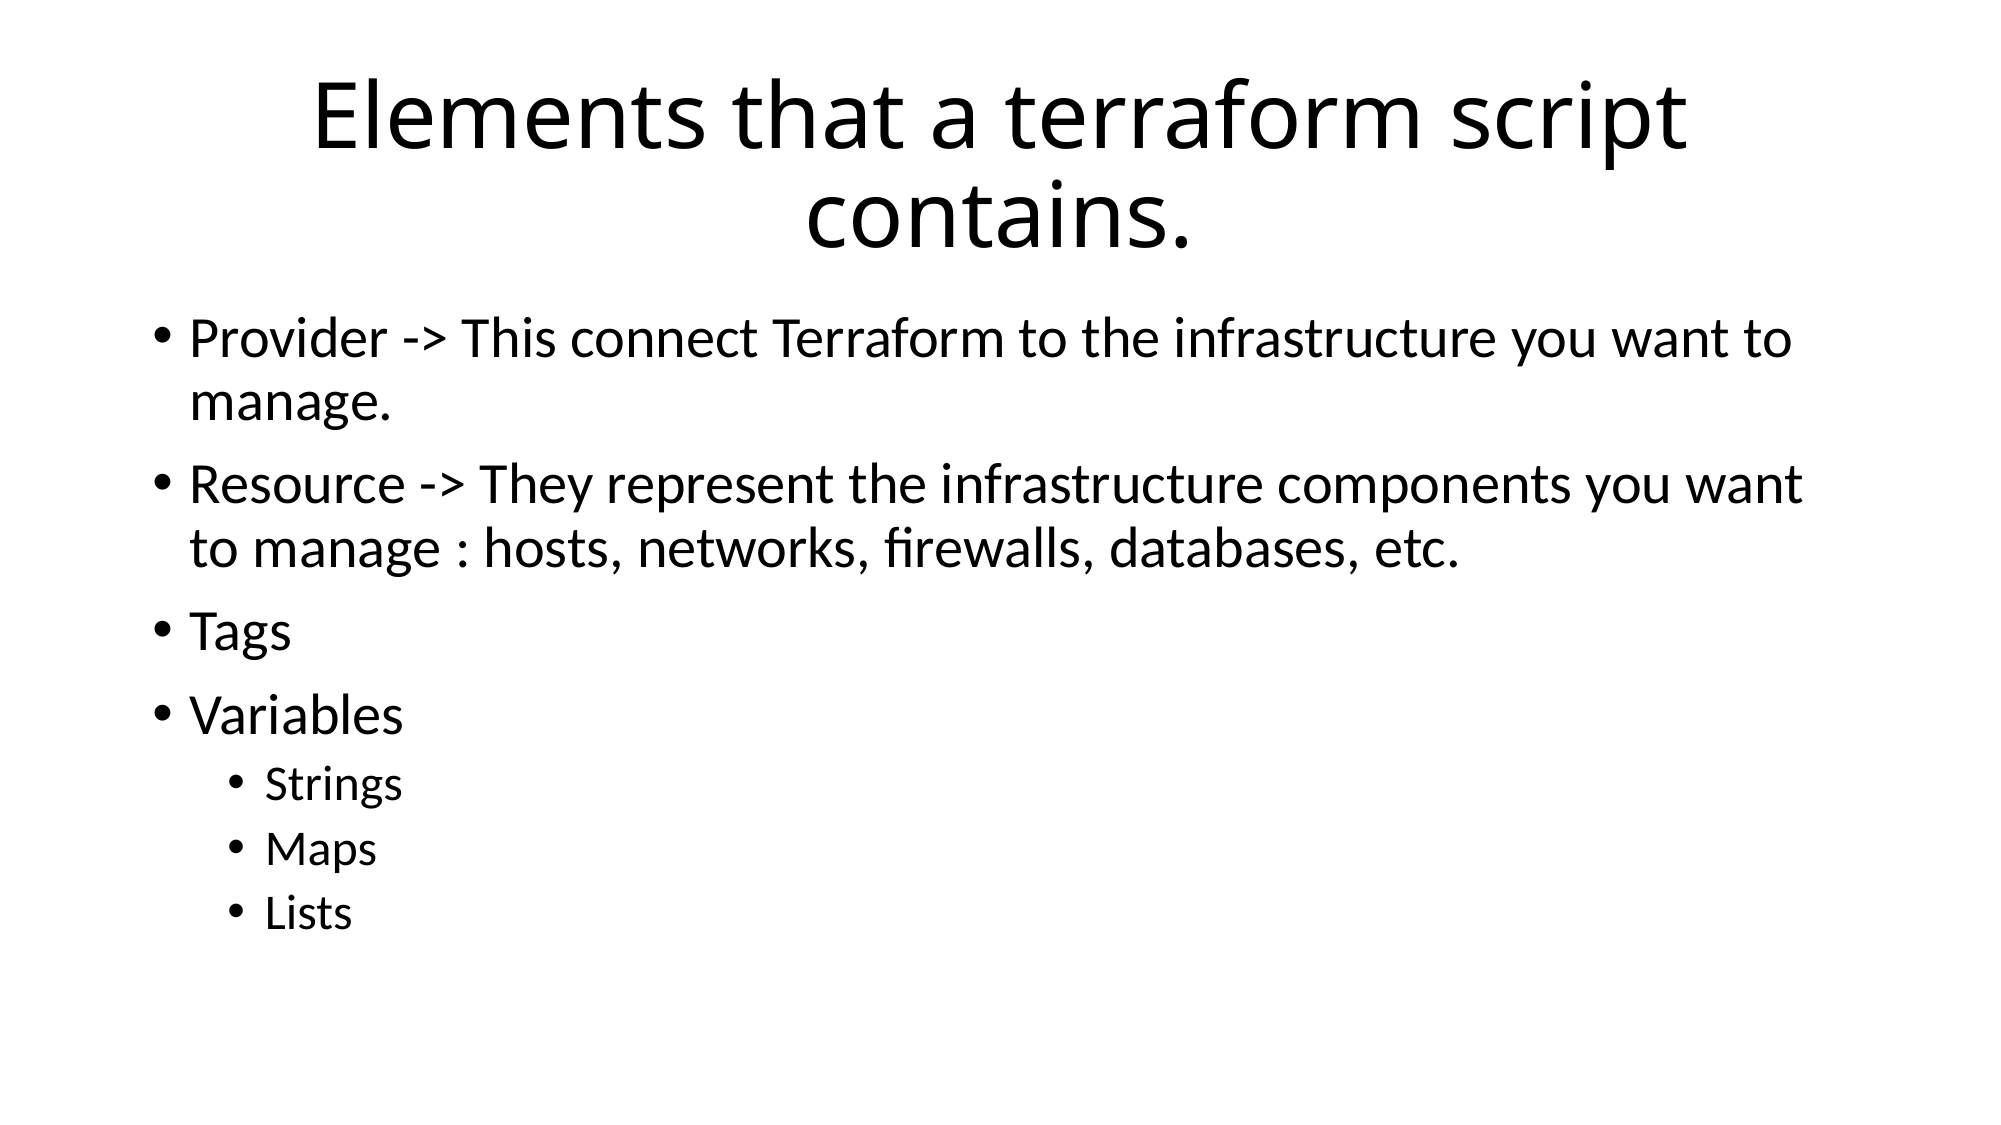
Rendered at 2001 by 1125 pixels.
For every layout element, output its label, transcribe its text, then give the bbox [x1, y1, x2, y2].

list Provider -> This connect Terraform to the infrastructure you want to manage. Resource -> They represent the infrastructure components you want to manage : hosts, networks, firewalls, databases, etc. Tags Variables Strings Maps Lists [137, 299, 1863, 1014]
title Elements that a terraform script contains. [137, 59, 1863, 278]
